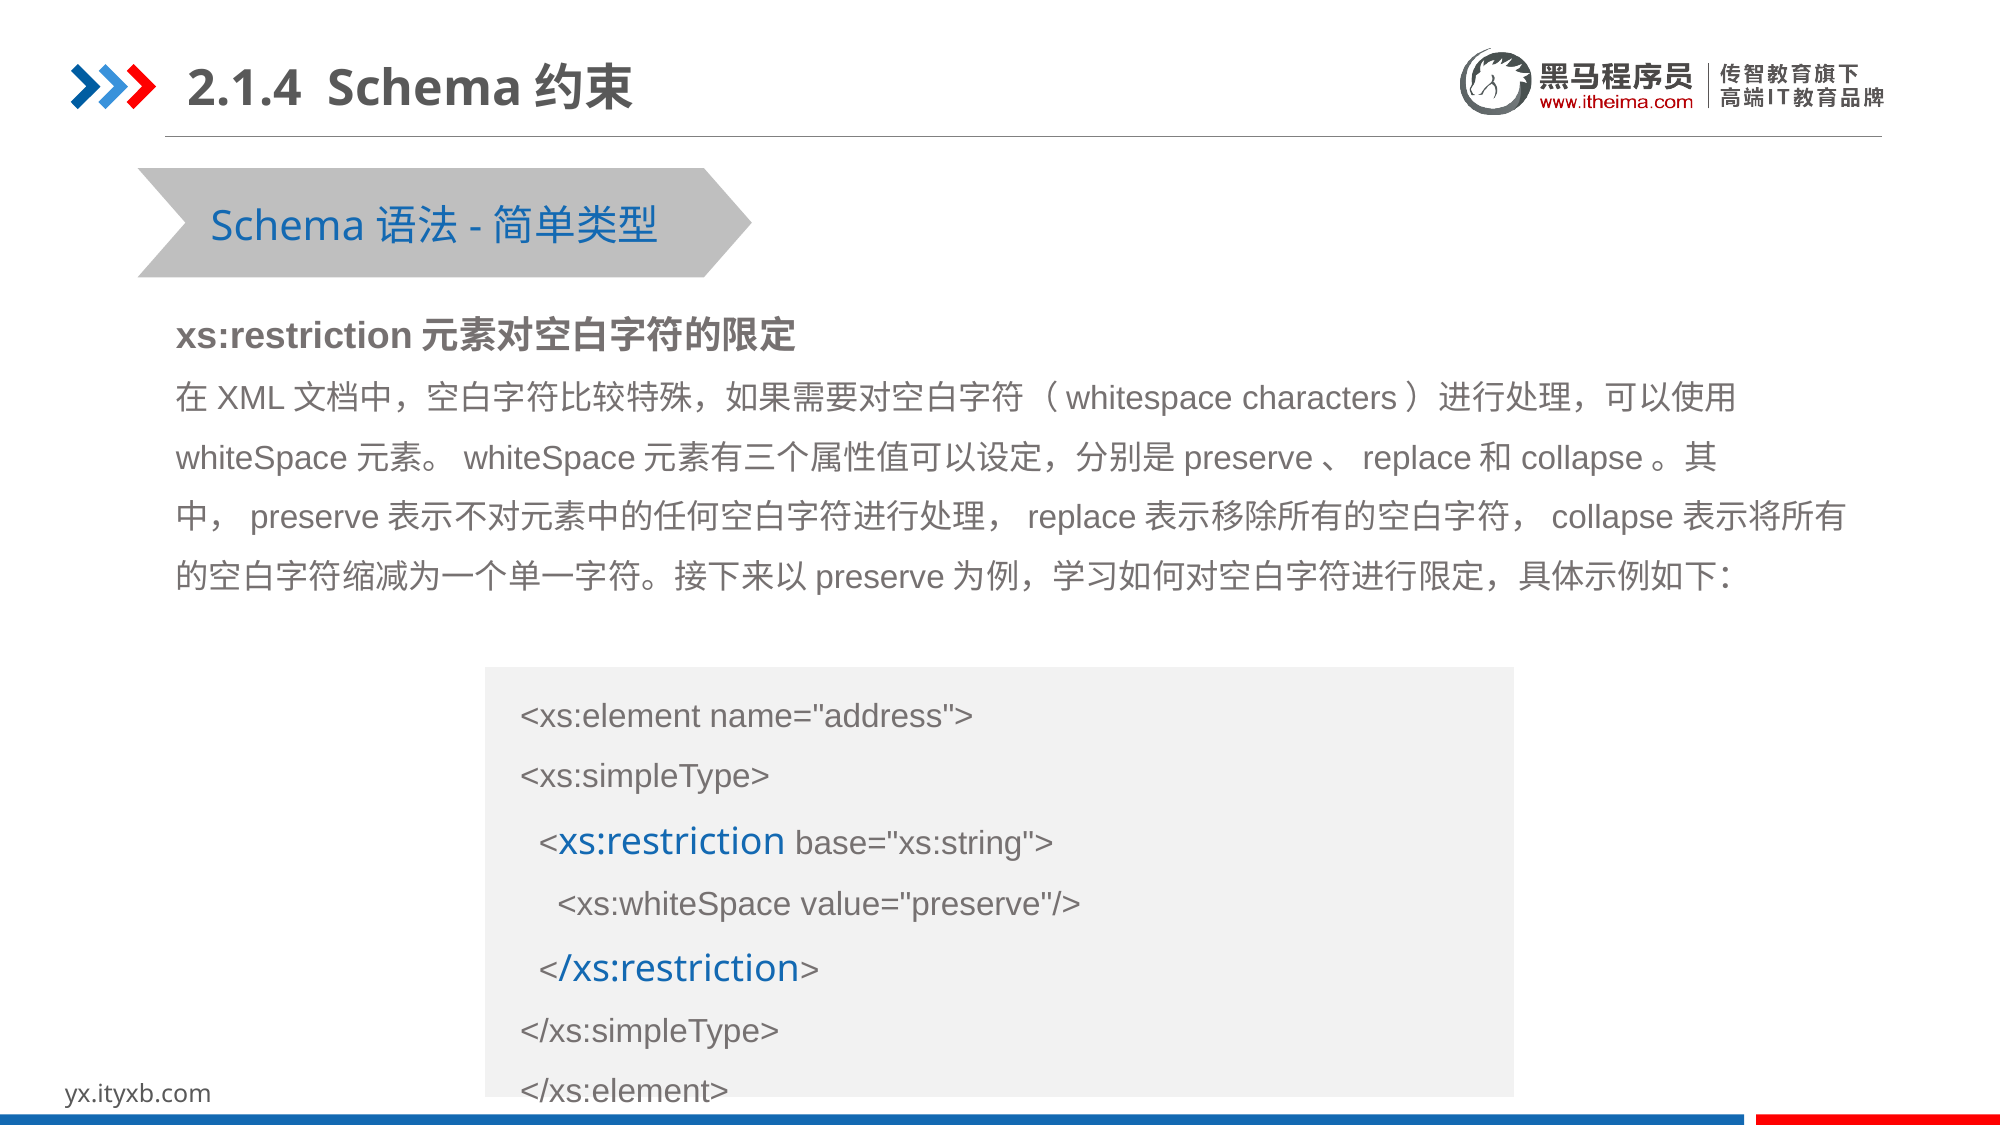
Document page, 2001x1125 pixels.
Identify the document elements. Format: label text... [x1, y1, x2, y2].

picture [1460, 48, 1887, 115]
text_box xs:restriction元素对空白字符的限定 在XML文档中，空白字符比较特殊，如果需要对空白字符（whitespace characters）进行处理，可以使用whiteSpace元素。whiteSpace元素有三个属性值可以设定，分别是preserve、replace和collapse。其中，preserve表示不对元素中的任何空白字符进行处理，replace表示移除所有的空白字符，collapse表示将所有的空白字符缩减为一个单一字符。接下来以preserve为例，学习如何对空白字符进行限定，具体示例如下： [160, 280, 1867, 561]
text_box Schema语法-简单类型 [195, 191, 675, 256]
text_box <xs:element name="address"> <xs:simpleType> <xs:restriction base="xs:string"> <xs:whiteSpace value="preserve"/> </xs:restriction> </xs:simpleType> </xs:element> [505, 1098, 1181, 1117]
text_box [137, 168, 752, 278]
text_box 2.1.4 Schema约束 [187, 43, 680, 127]
picture [485, 667, 1515, 1098]
